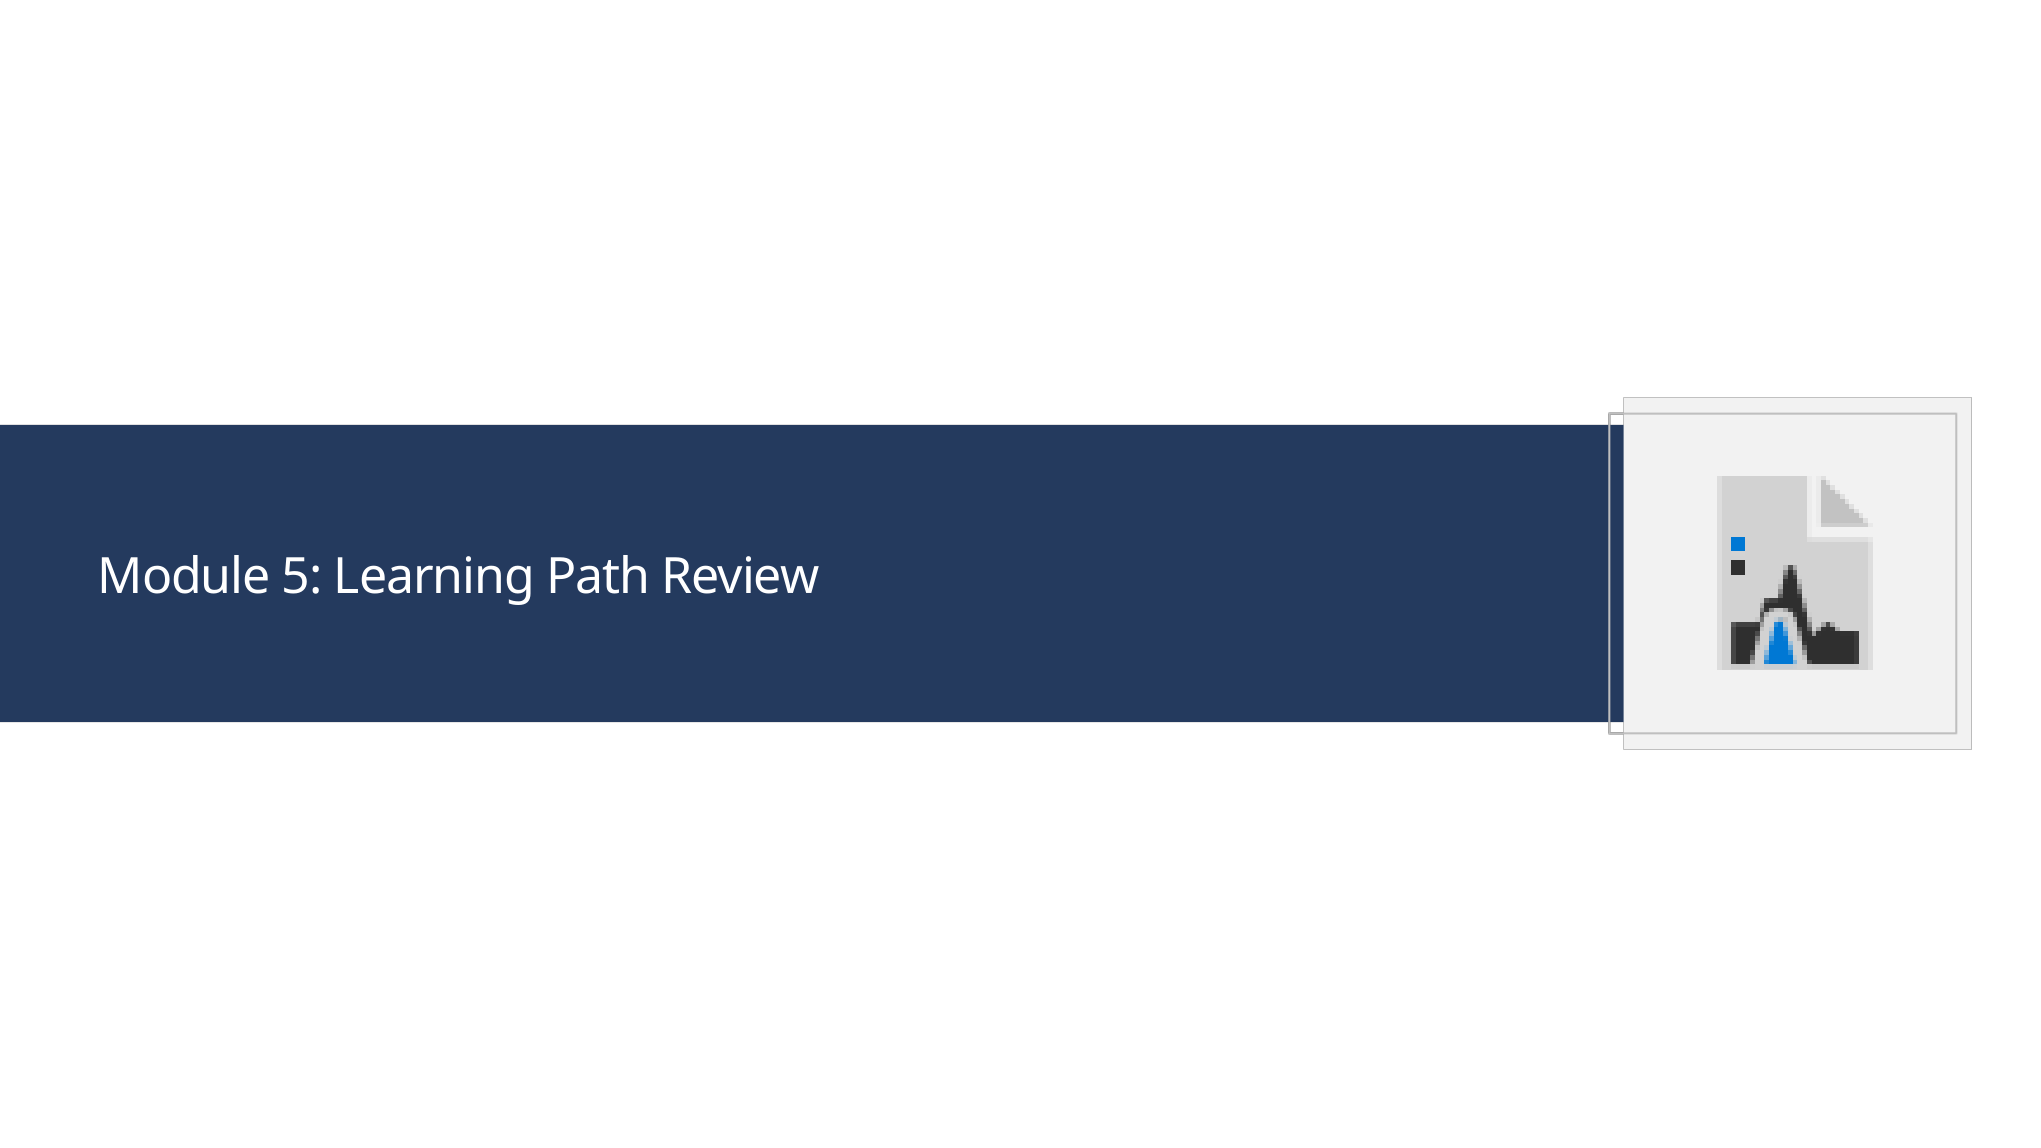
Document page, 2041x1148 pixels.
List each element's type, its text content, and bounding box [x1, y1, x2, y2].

picture [0, 0, 2041, 1148]
title Module 5: Learning Path Review [97, 543, 1580, 604]
